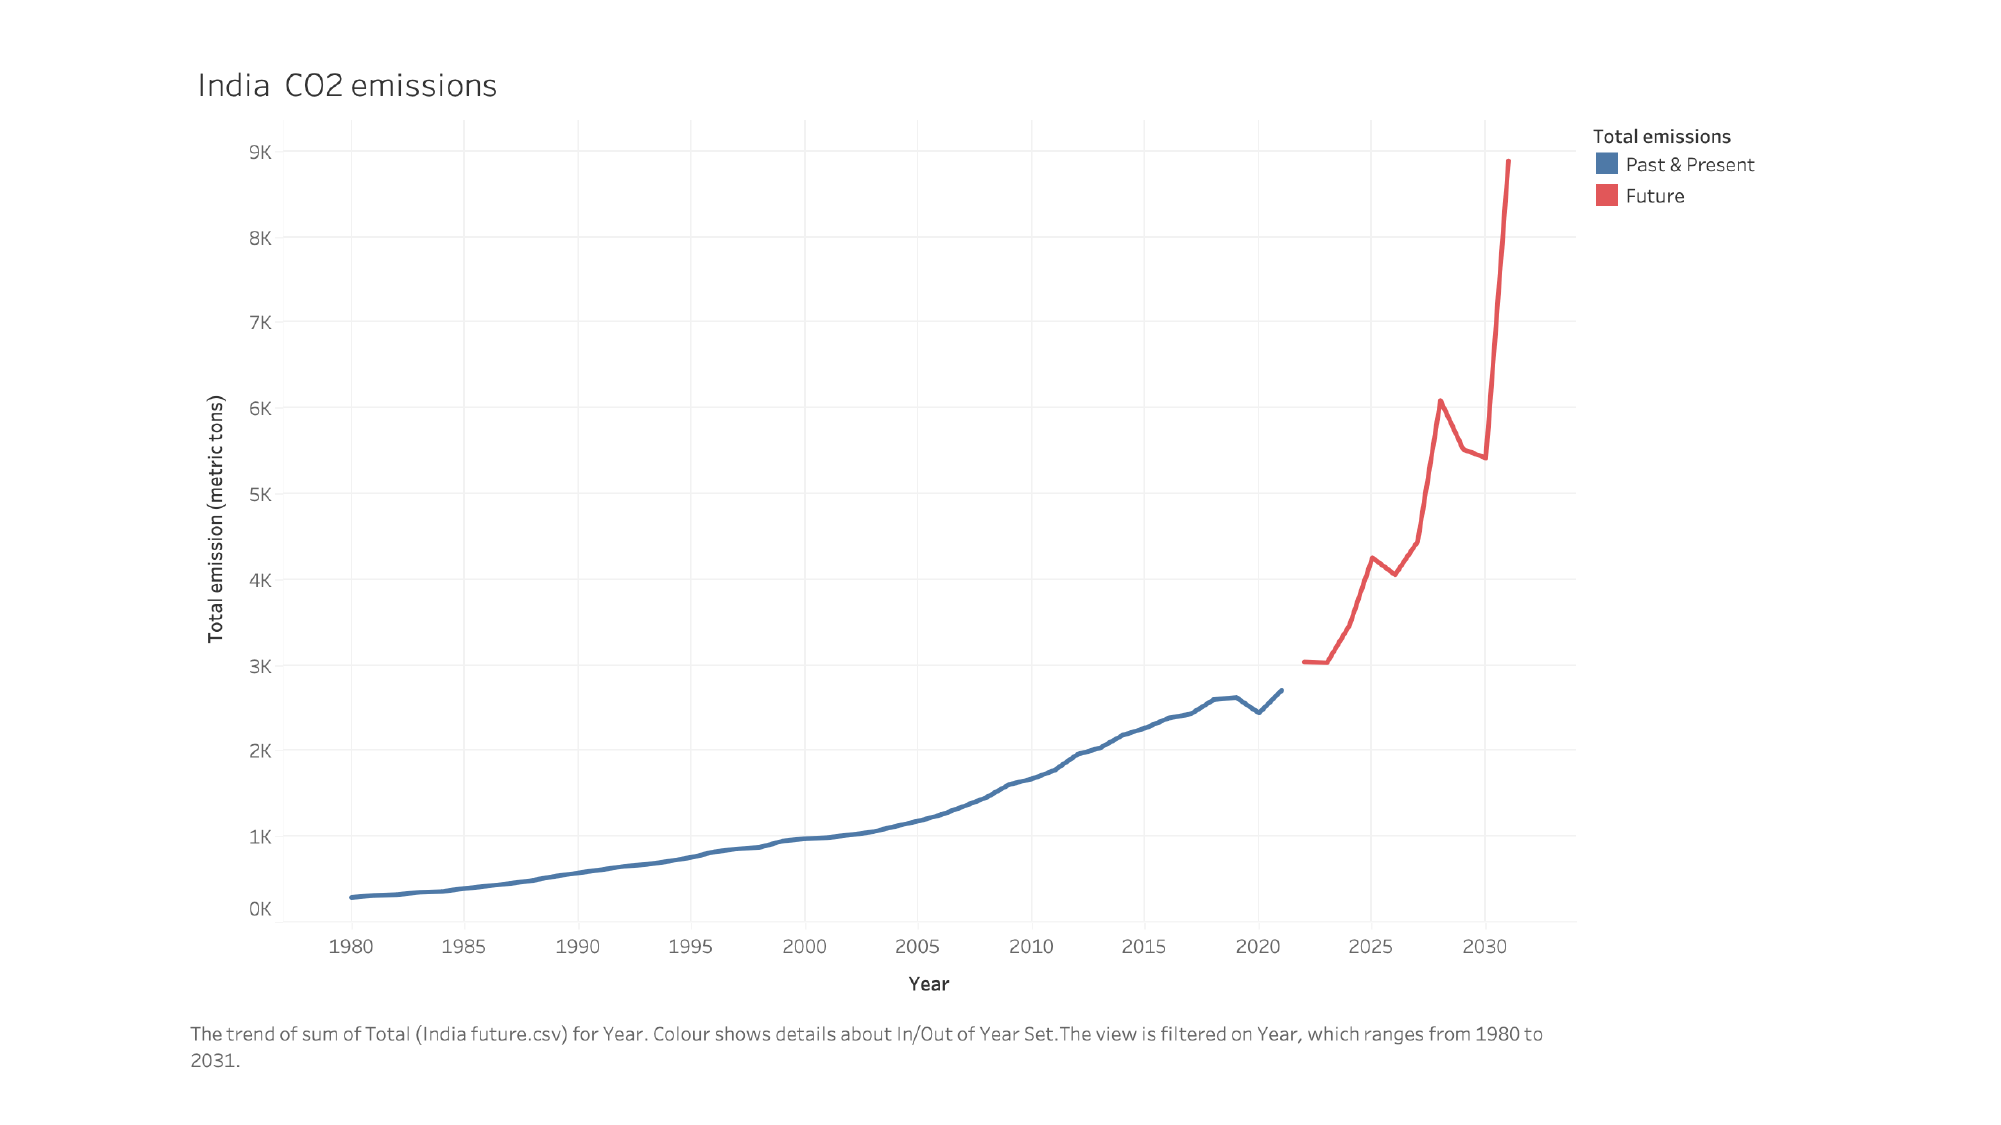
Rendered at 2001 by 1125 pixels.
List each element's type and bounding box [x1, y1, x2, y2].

picture [190, 52, 1810, 1073]
